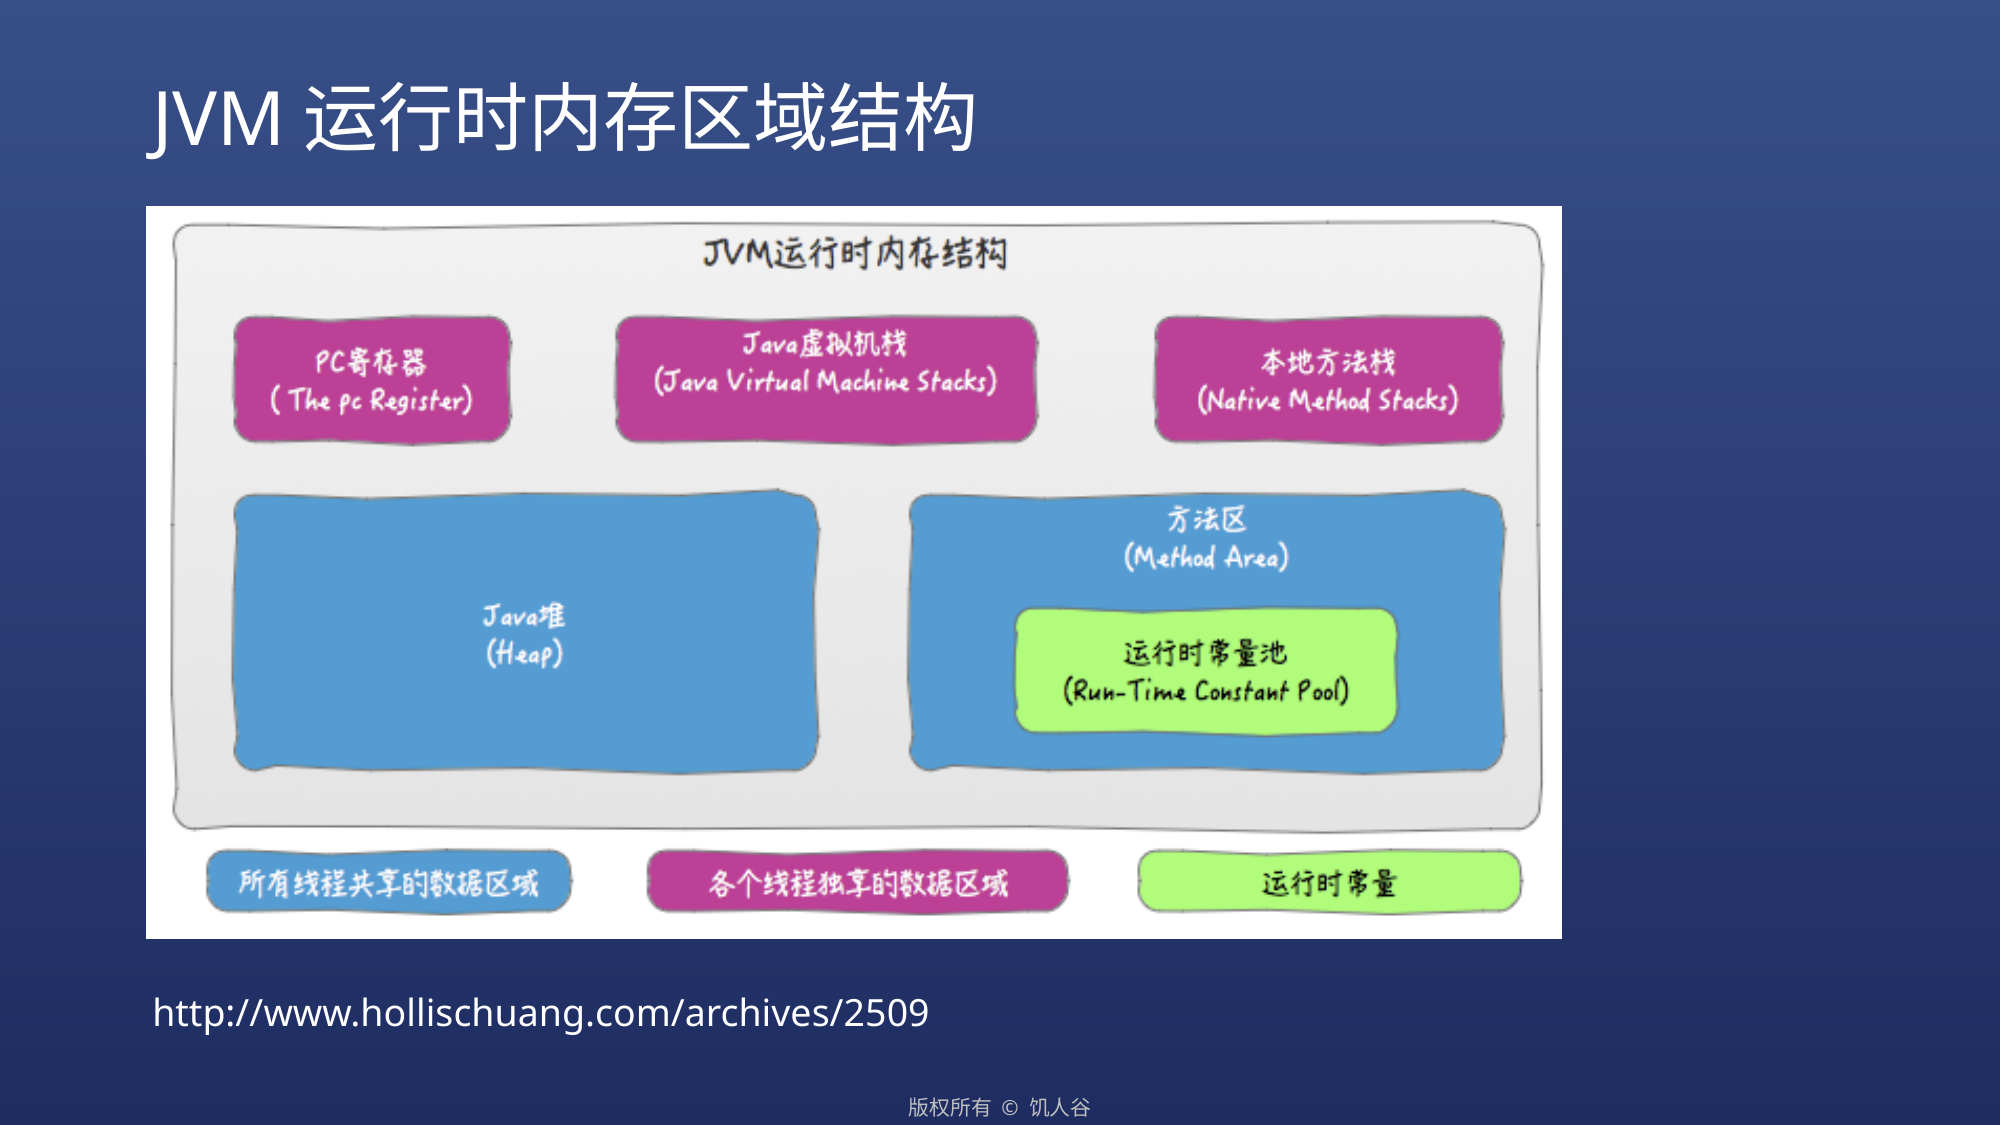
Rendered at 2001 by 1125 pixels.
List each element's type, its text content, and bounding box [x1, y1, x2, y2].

title JVM运行时内存区域结构 [137, 59, 1863, 184]
text_box http://www.hollischuang.com/archives/2509 [137, 981, 1138, 1042]
picture [146, 206, 1562, 939]
